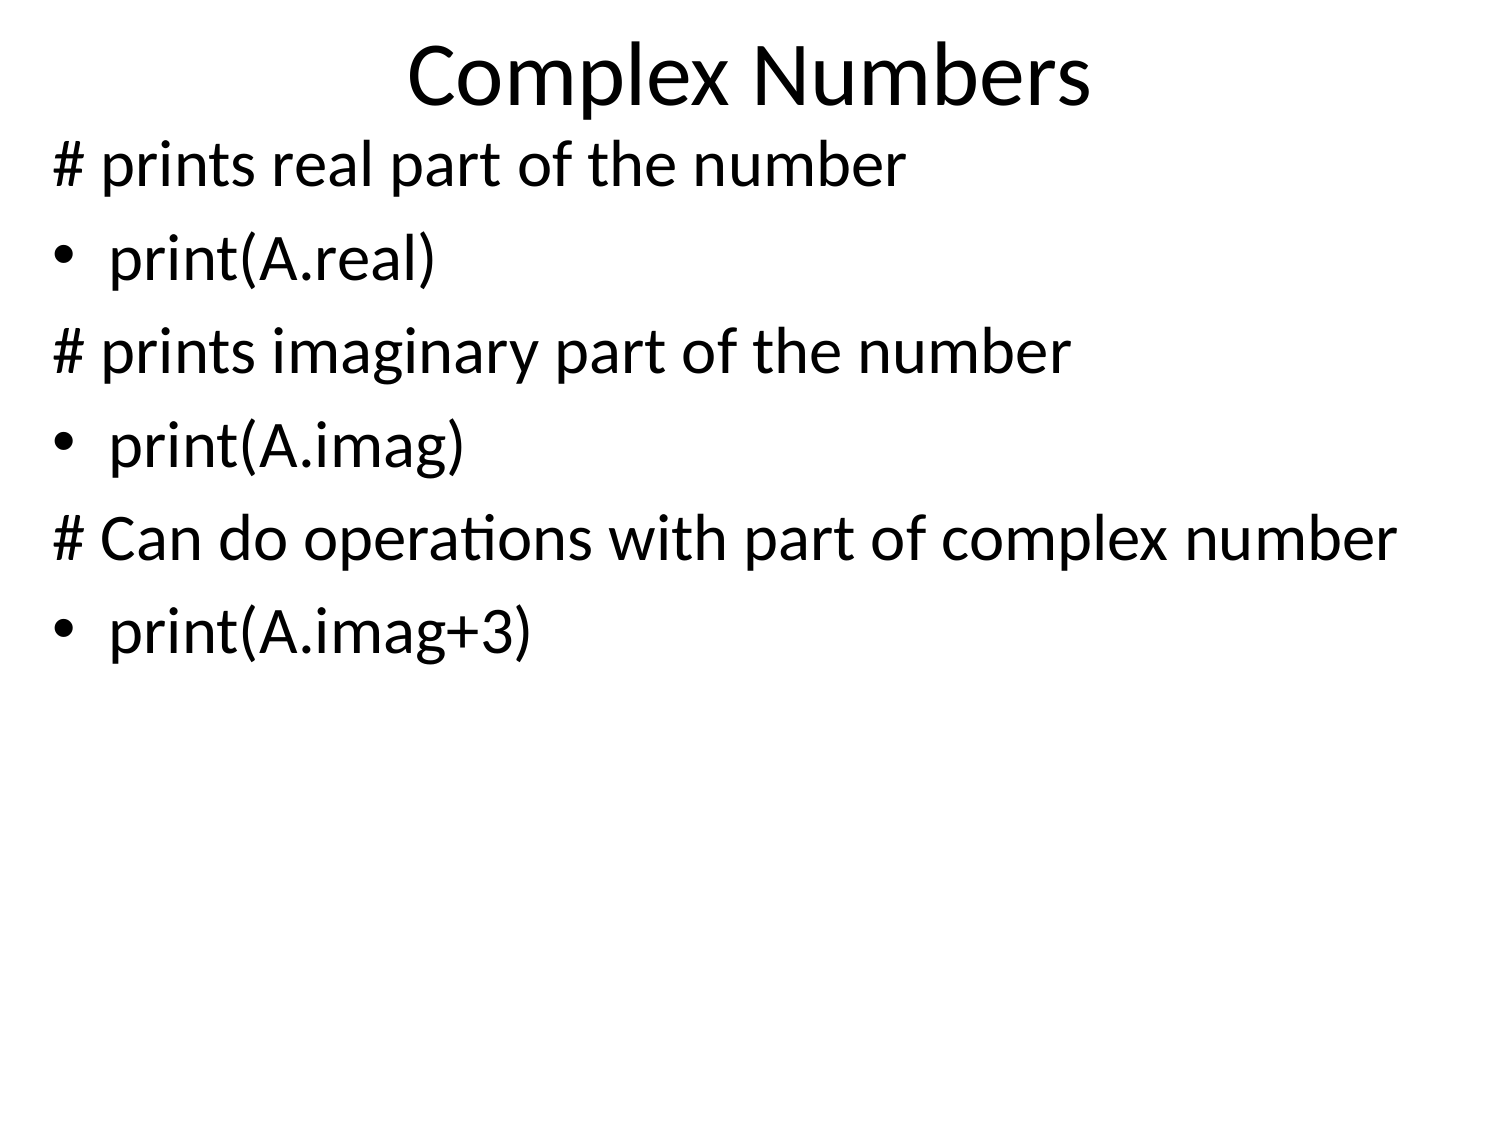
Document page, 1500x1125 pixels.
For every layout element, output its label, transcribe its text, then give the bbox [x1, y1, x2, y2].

title Complex Numbers [75, 0, 1425, 112]
list # prints real part of the number print(A.real) # prints imaginary part of the number print(A.imag) # Can do operations with part of complex number print(A.imag+3) [37, 112, 1425, 1075]
